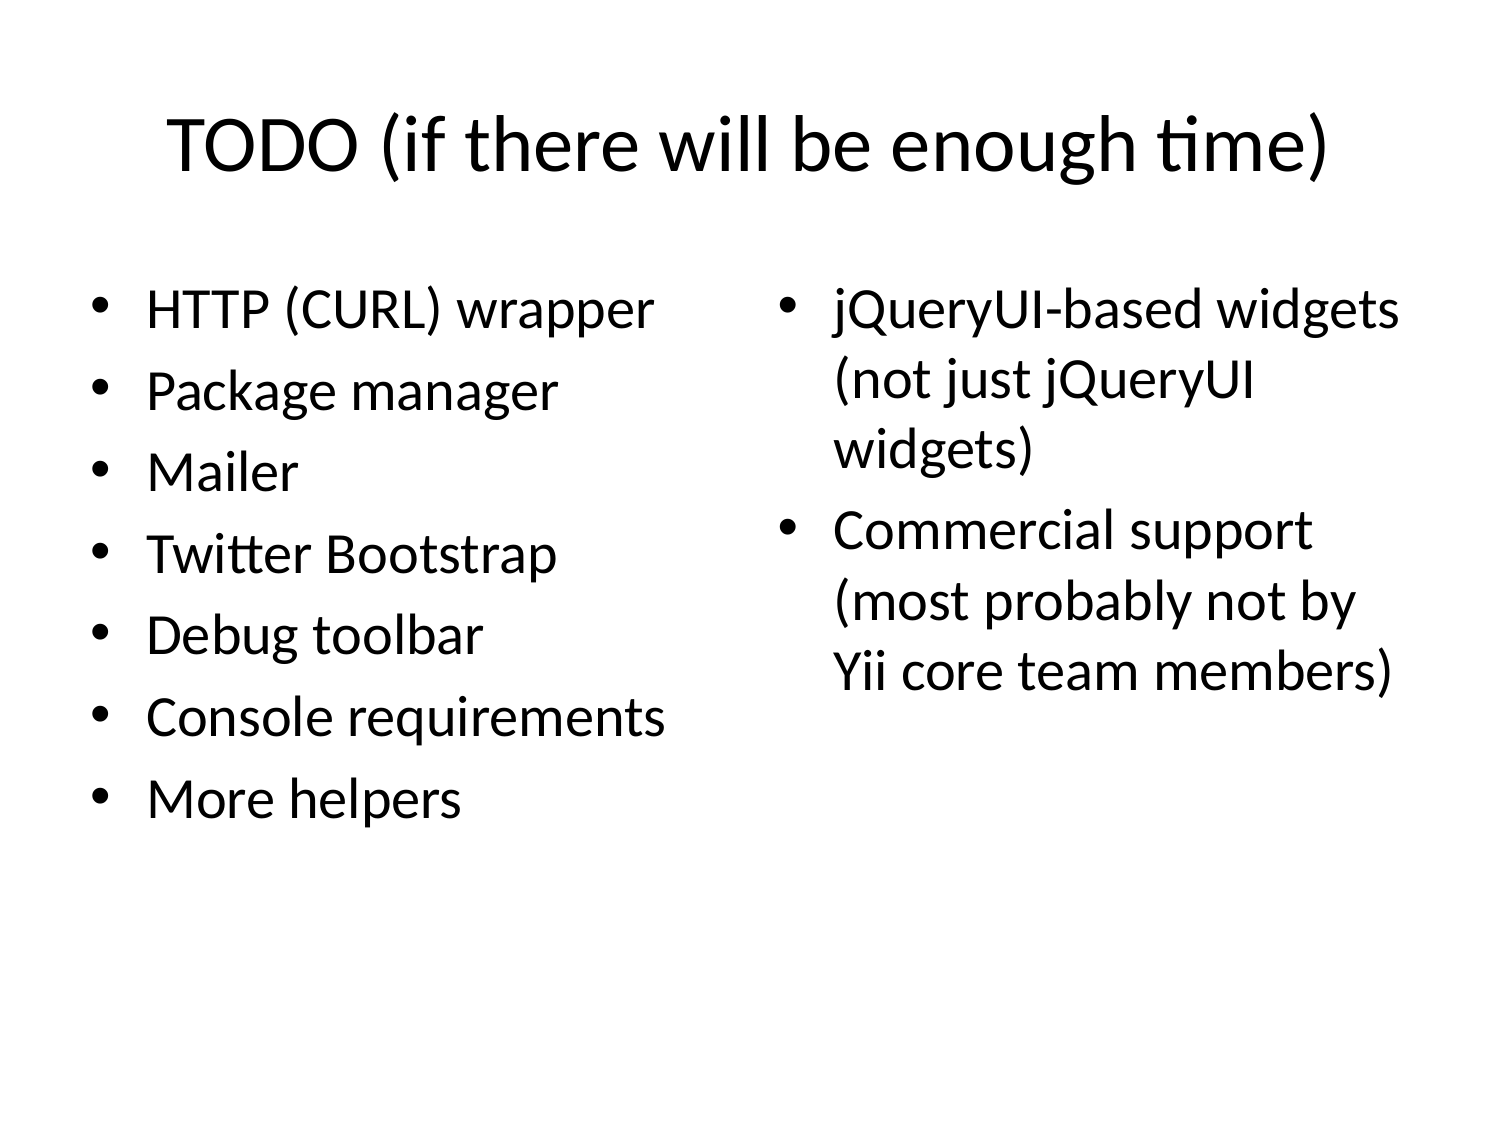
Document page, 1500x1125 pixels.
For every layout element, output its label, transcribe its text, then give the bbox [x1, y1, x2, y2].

title TODO (if there will be enough time) [75, 45, 1425, 233]
list jQueryUI-based widgets (not just jQueryUI widgets) Commercial support (most probably not by Yii core team members) [762, 262, 1425, 1005]
list HTTP (CURL) wrapper Package manager Mailer Twitter Bootstrap Debug toolbar Console requirements More helpers [75, 262, 738, 1005]
